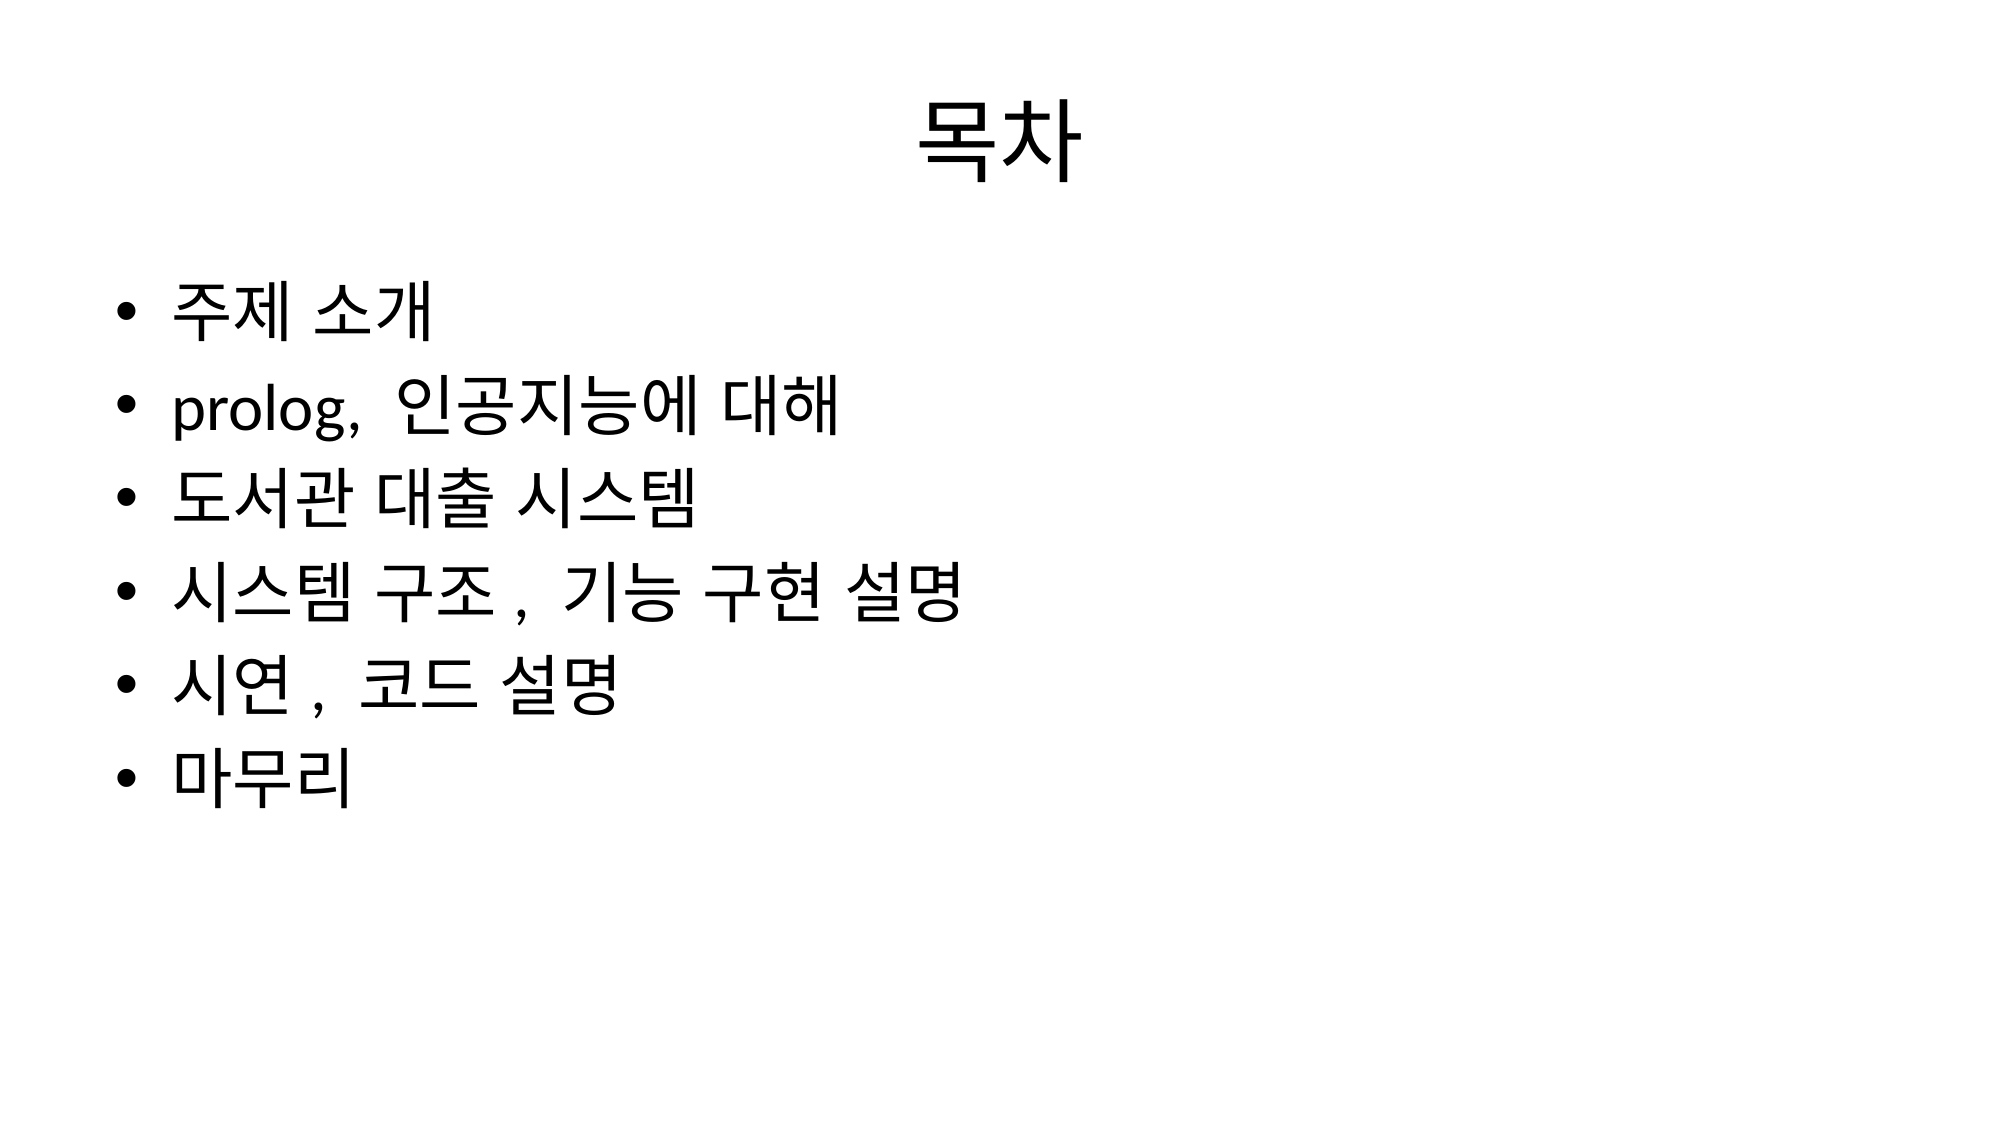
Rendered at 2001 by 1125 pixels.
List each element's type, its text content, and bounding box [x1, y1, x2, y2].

title 목차 [99, 45, 1900, 233]
list 주제 소개 prolog, 인공지능에 대해 도서관 대출 시스템 시스템 구조, 기능 구현 설명 시연, 코드 설명 마무리 [99, 262, 1900, 1005]
